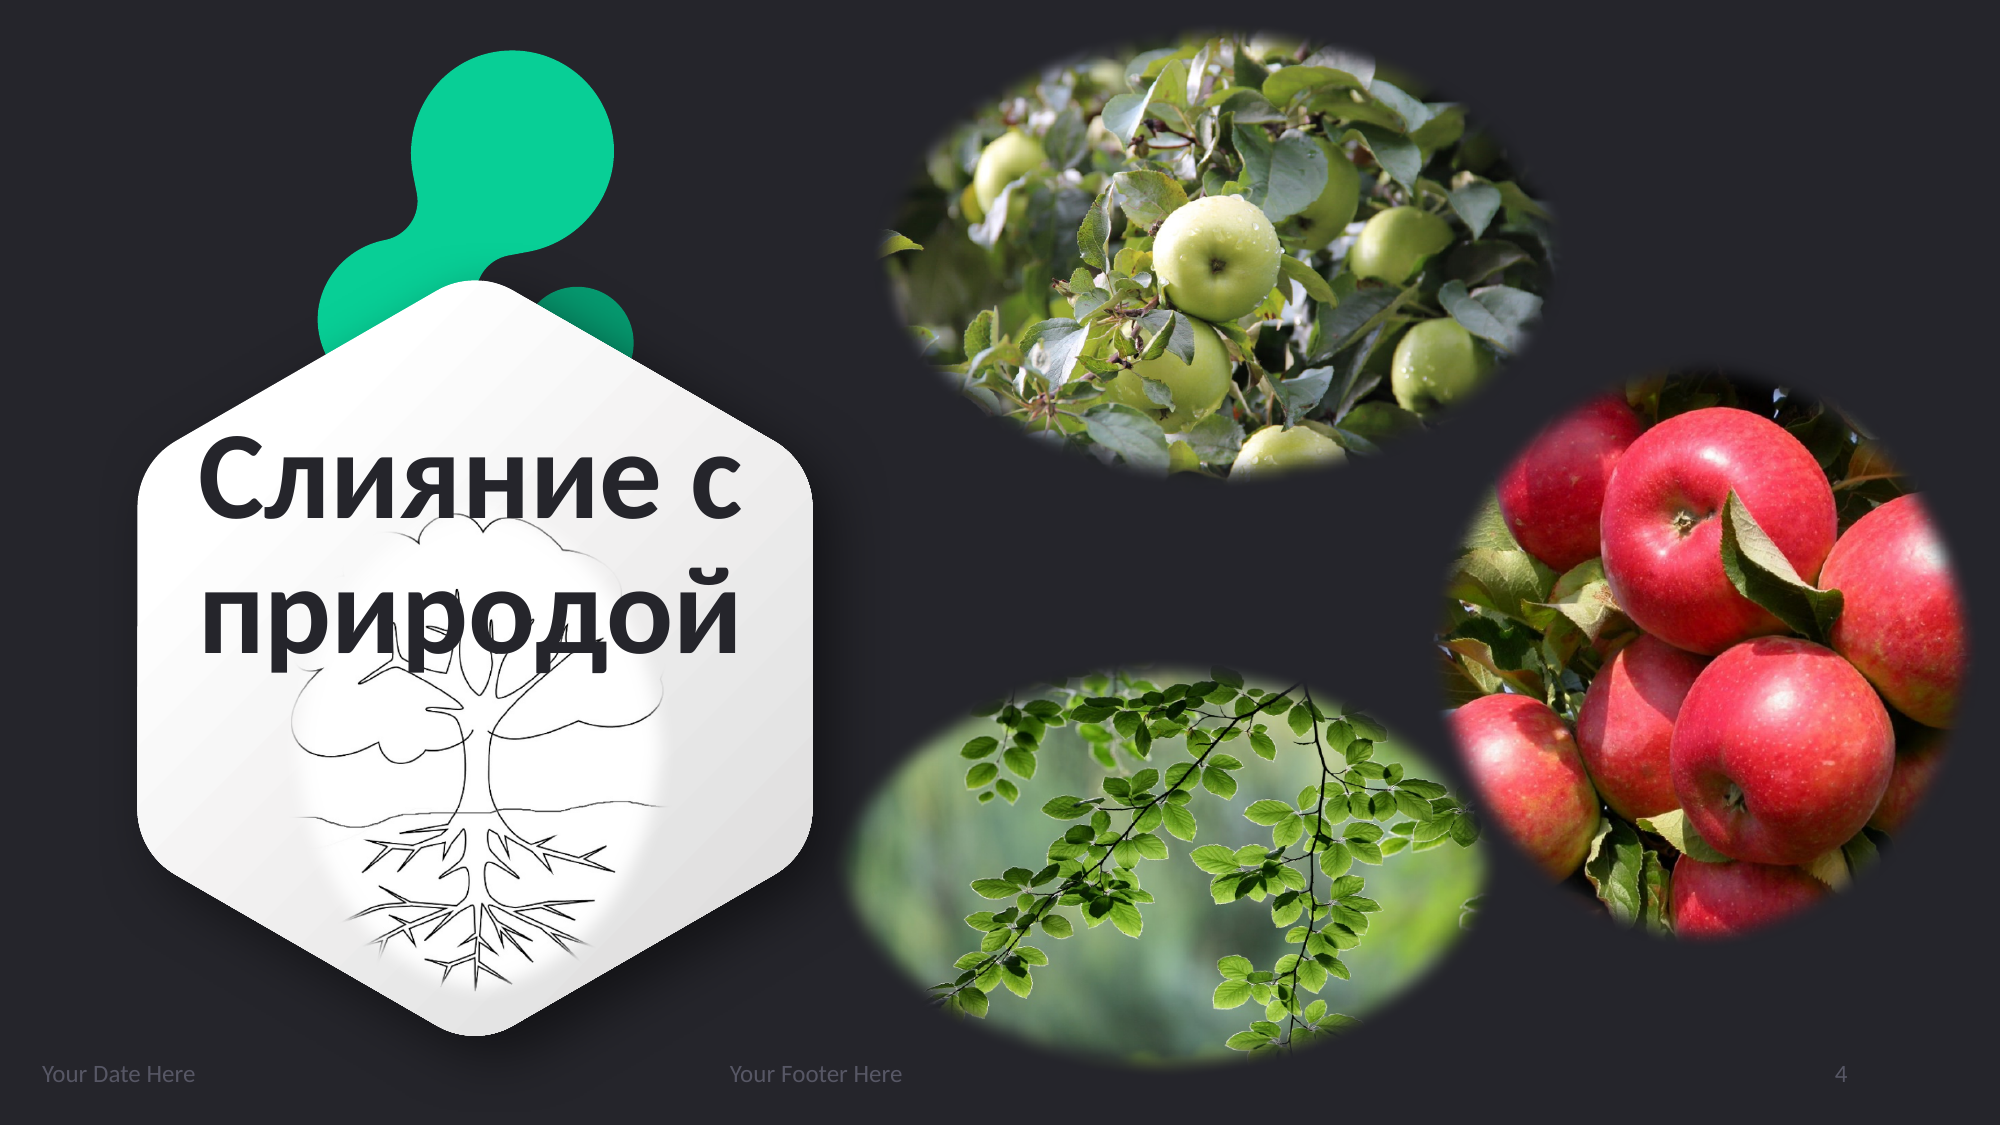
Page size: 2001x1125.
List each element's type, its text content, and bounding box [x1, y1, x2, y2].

title Слияние с природой [133, 220, 809, 689]
picture [279, 490, 679, 1007]
footer Your Footer Here [279, 1042, 918, 1103]
picture [828, 21, 1980, 1078]
slide_number Your Date Here [27, 1042, 244, 1103]
slide_number 4 [1412, 1042, 1863, 1103]
